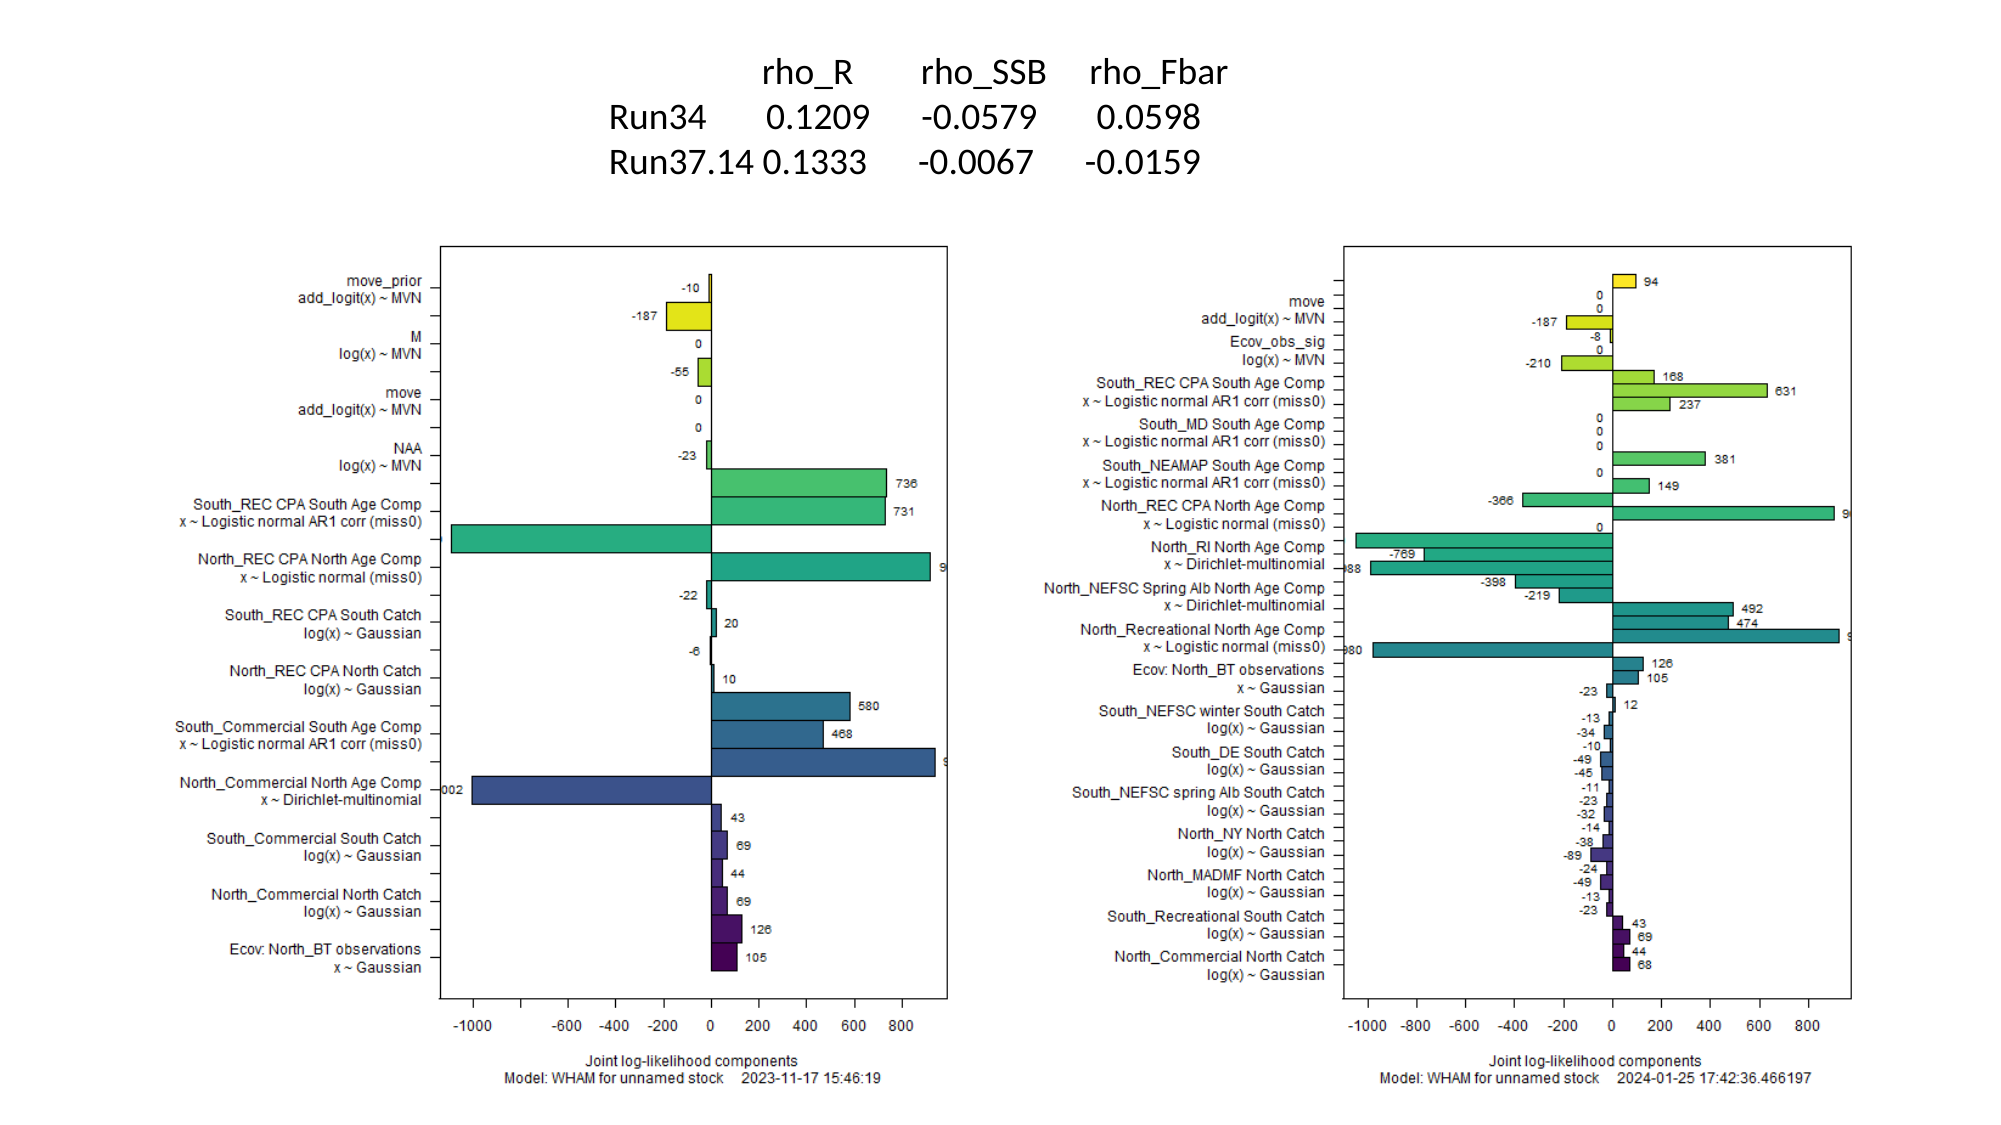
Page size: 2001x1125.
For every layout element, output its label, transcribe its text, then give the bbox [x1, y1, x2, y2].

text_box rho_R rho_SSB rho_Fbar Run34 0.1209 -0.0579 0.0598 Run37.14 0.1333 -0.0067 -0.0159 [594, 39, 1595, 189]
picture [993, 229, 1869, 1104]
picture [90, 229, 965, 1104]
